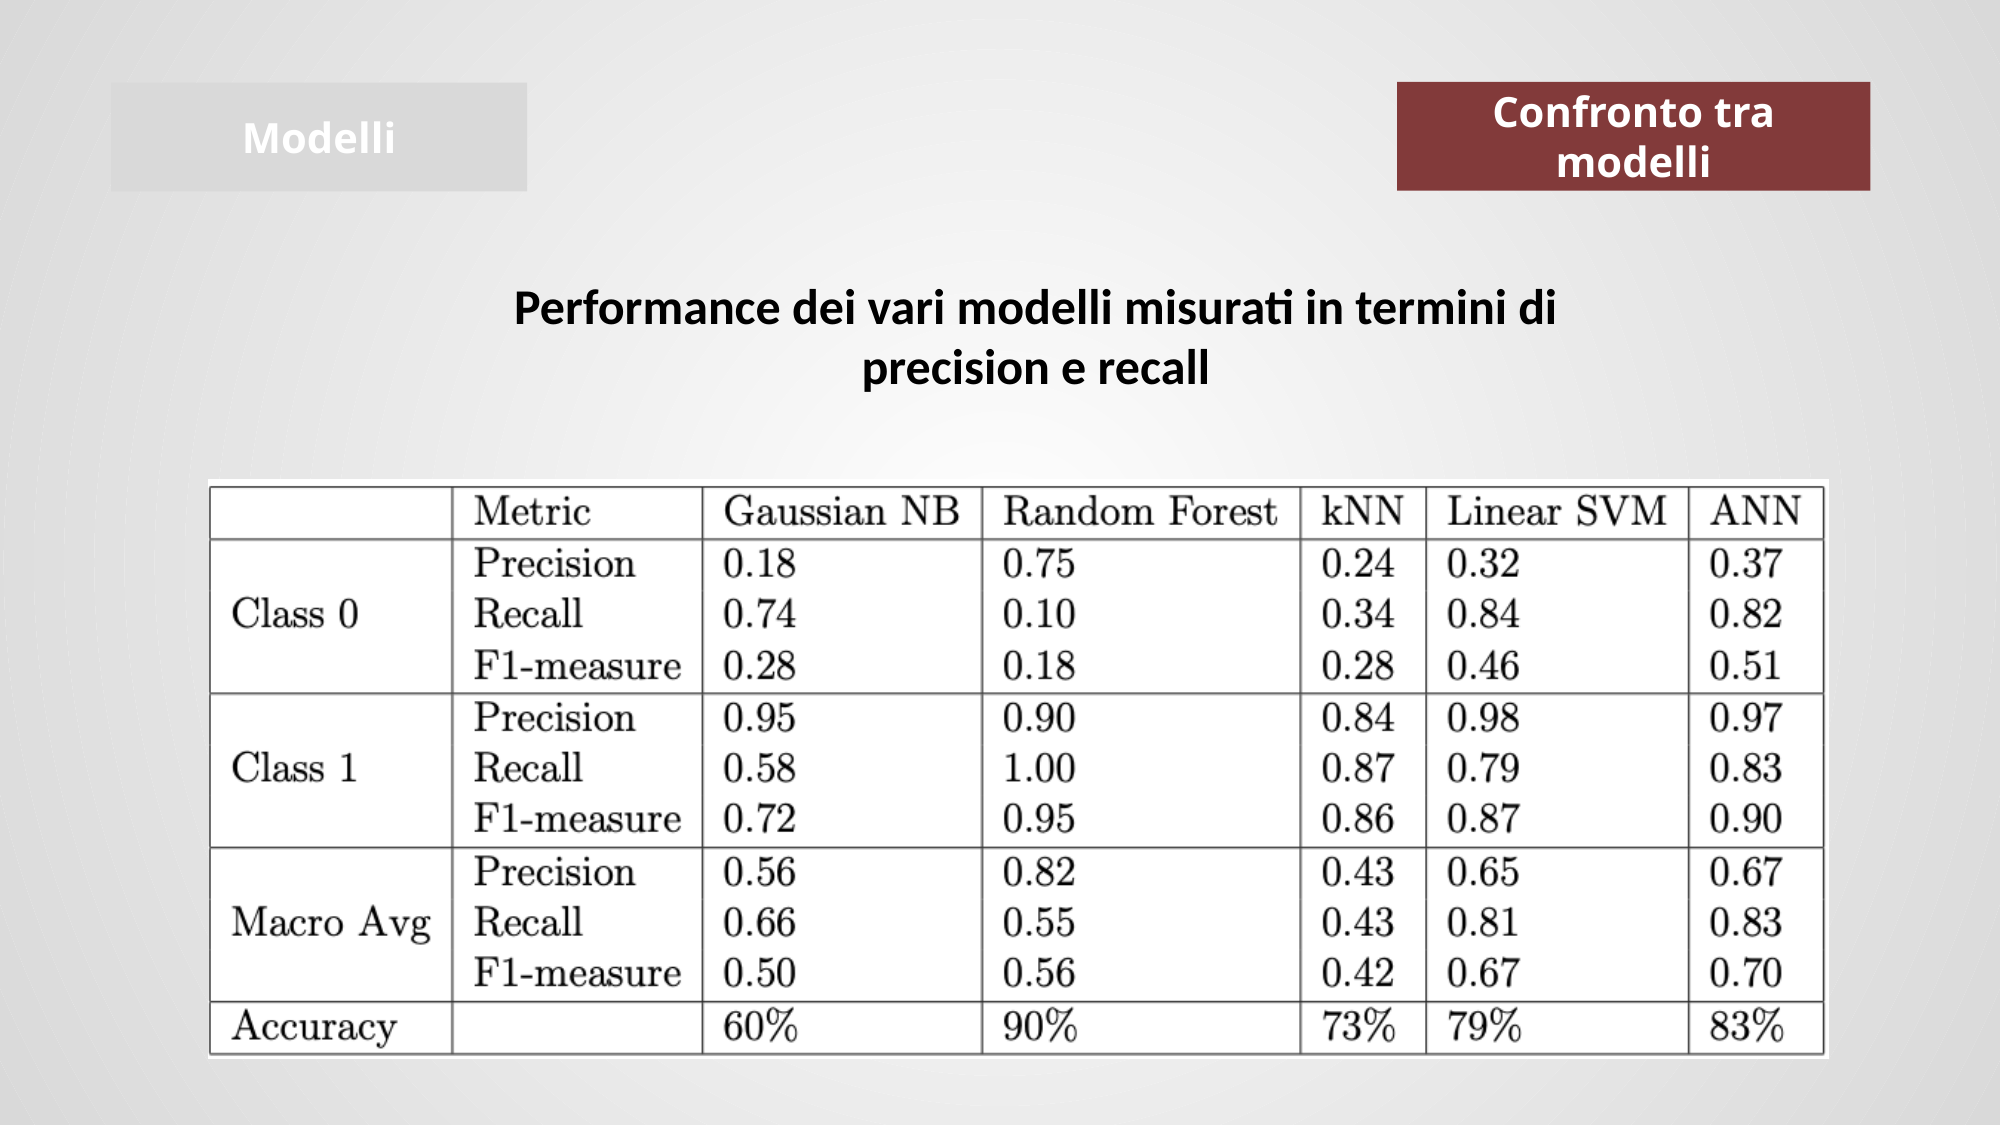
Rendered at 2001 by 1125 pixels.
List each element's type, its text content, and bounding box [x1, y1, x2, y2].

text_box Modelli [109, 81, 529, 193]
text_box Performance dei vari modelli misurati in termini di precision e recall [472, 266, 1600, 402]
text_box Confronto tra modelli [1395, 80, 1872, 193]
picture [208, 478, 1829, 1059]
